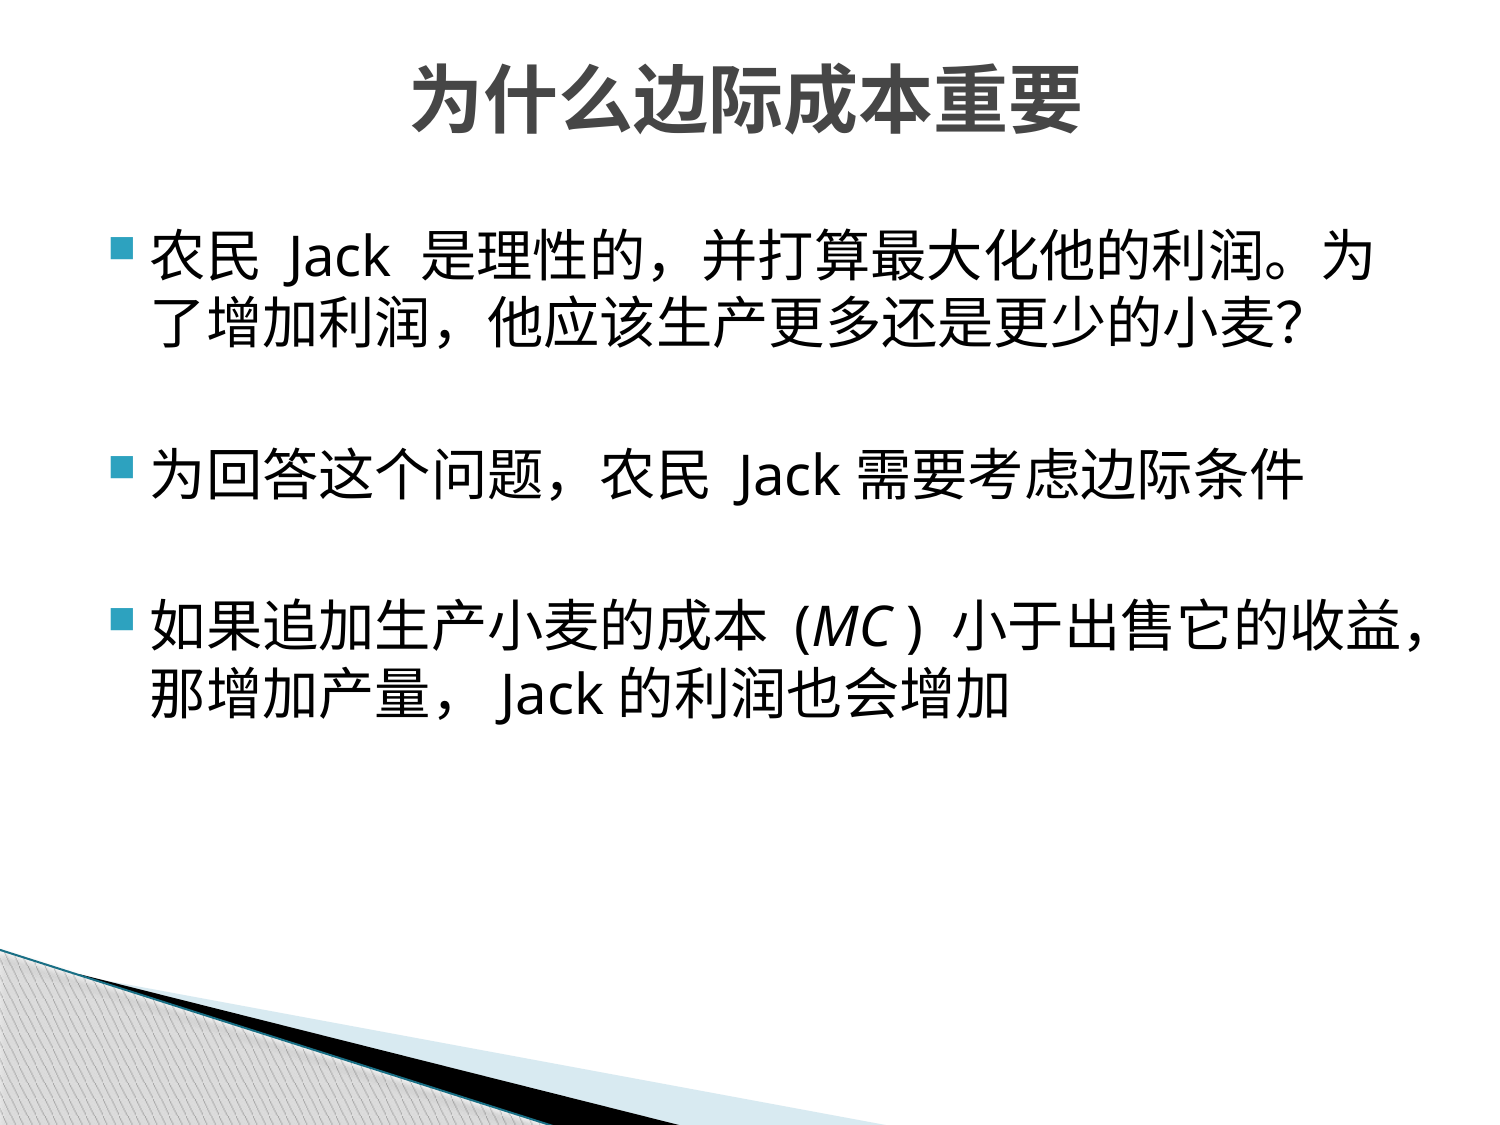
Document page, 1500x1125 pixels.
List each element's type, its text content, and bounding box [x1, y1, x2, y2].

text_box [295, 1048, 542, 1125]
text_box 农民 Jack 是理性的，并打算最大化他的利润。为了增加利润，他应该生产更多还是更少的小麦？ 为回答这个问题，农民 Jack需要考虑边际条件 如果追加生产小麦的成本 (MC ) 小于出售它的收益，那增加产量，Jack的利润也会增加 [74, 212, 1425, 1048]
text_box 为什么边际成本重要 [56, 41, 1436, 154]
text_box [0, 953, 74, 978]
